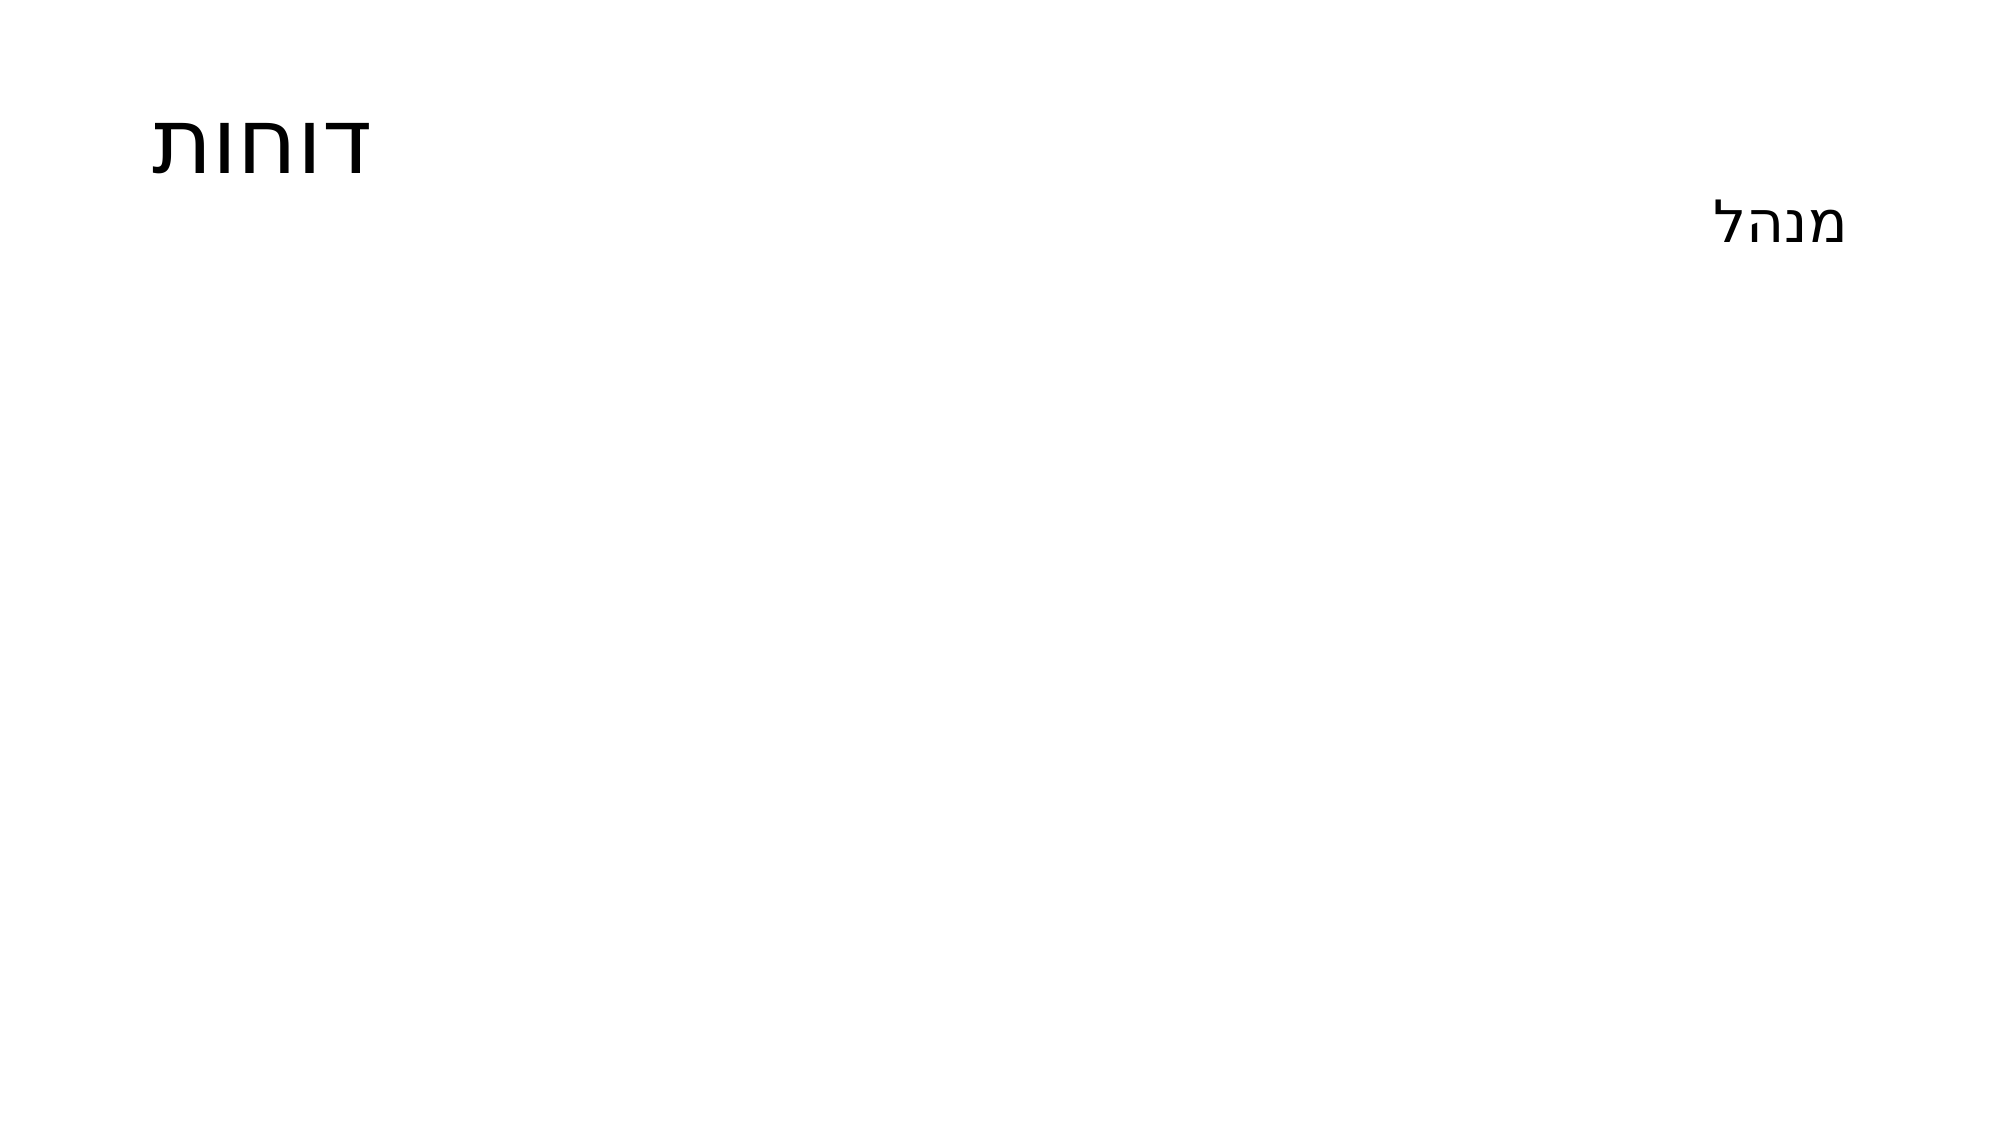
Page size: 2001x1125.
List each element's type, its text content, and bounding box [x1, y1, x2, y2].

text_box דוחות מנהל [137, 59, 1863, 278]
